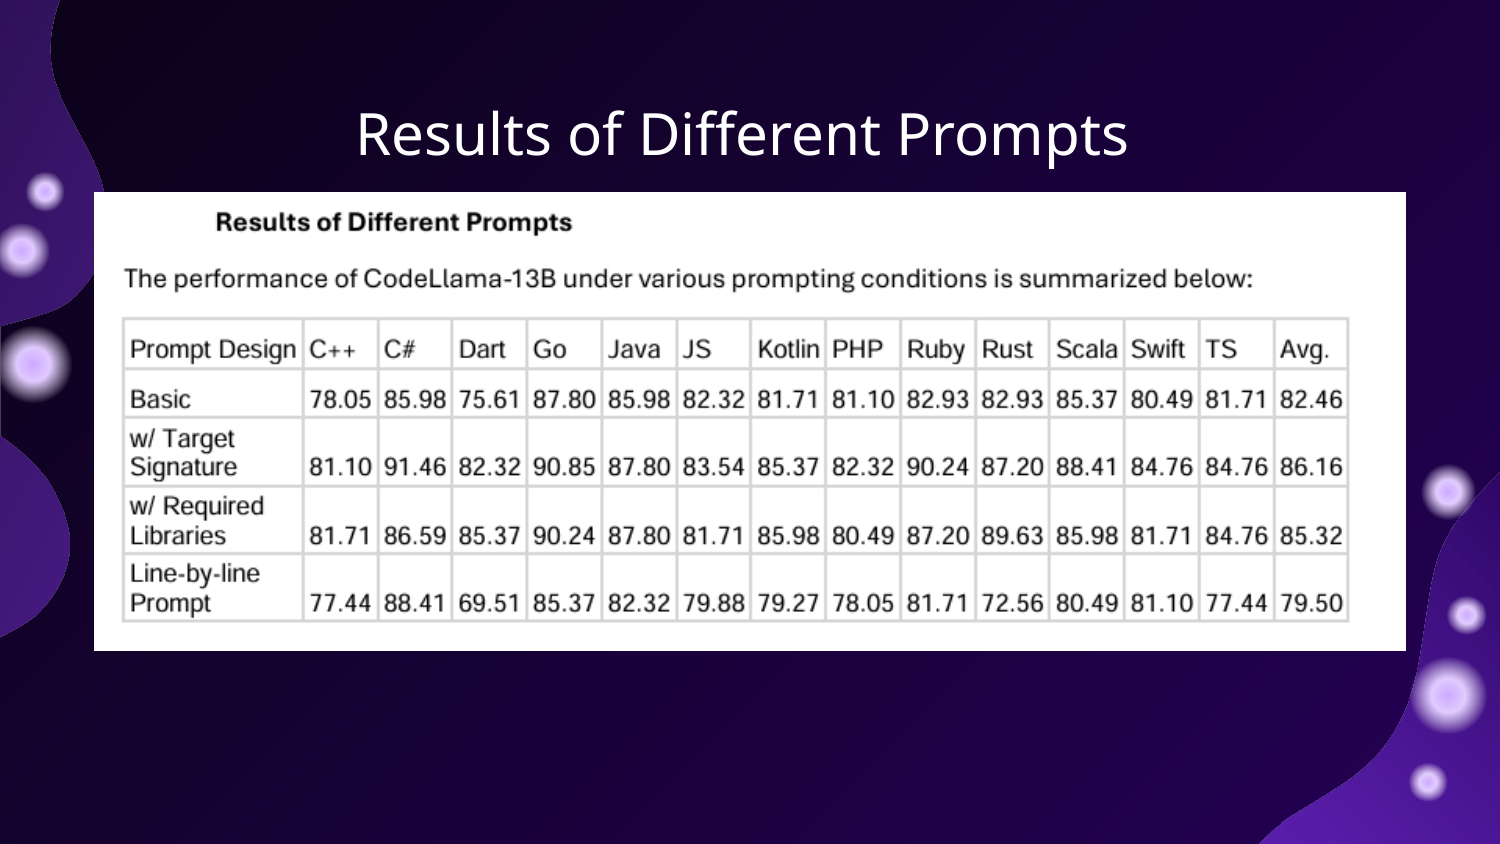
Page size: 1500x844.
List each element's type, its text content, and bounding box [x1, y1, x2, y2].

title Results of Different Prompts [118, 81, 1382, 176]
picture [94, 192, 1406, 651]
